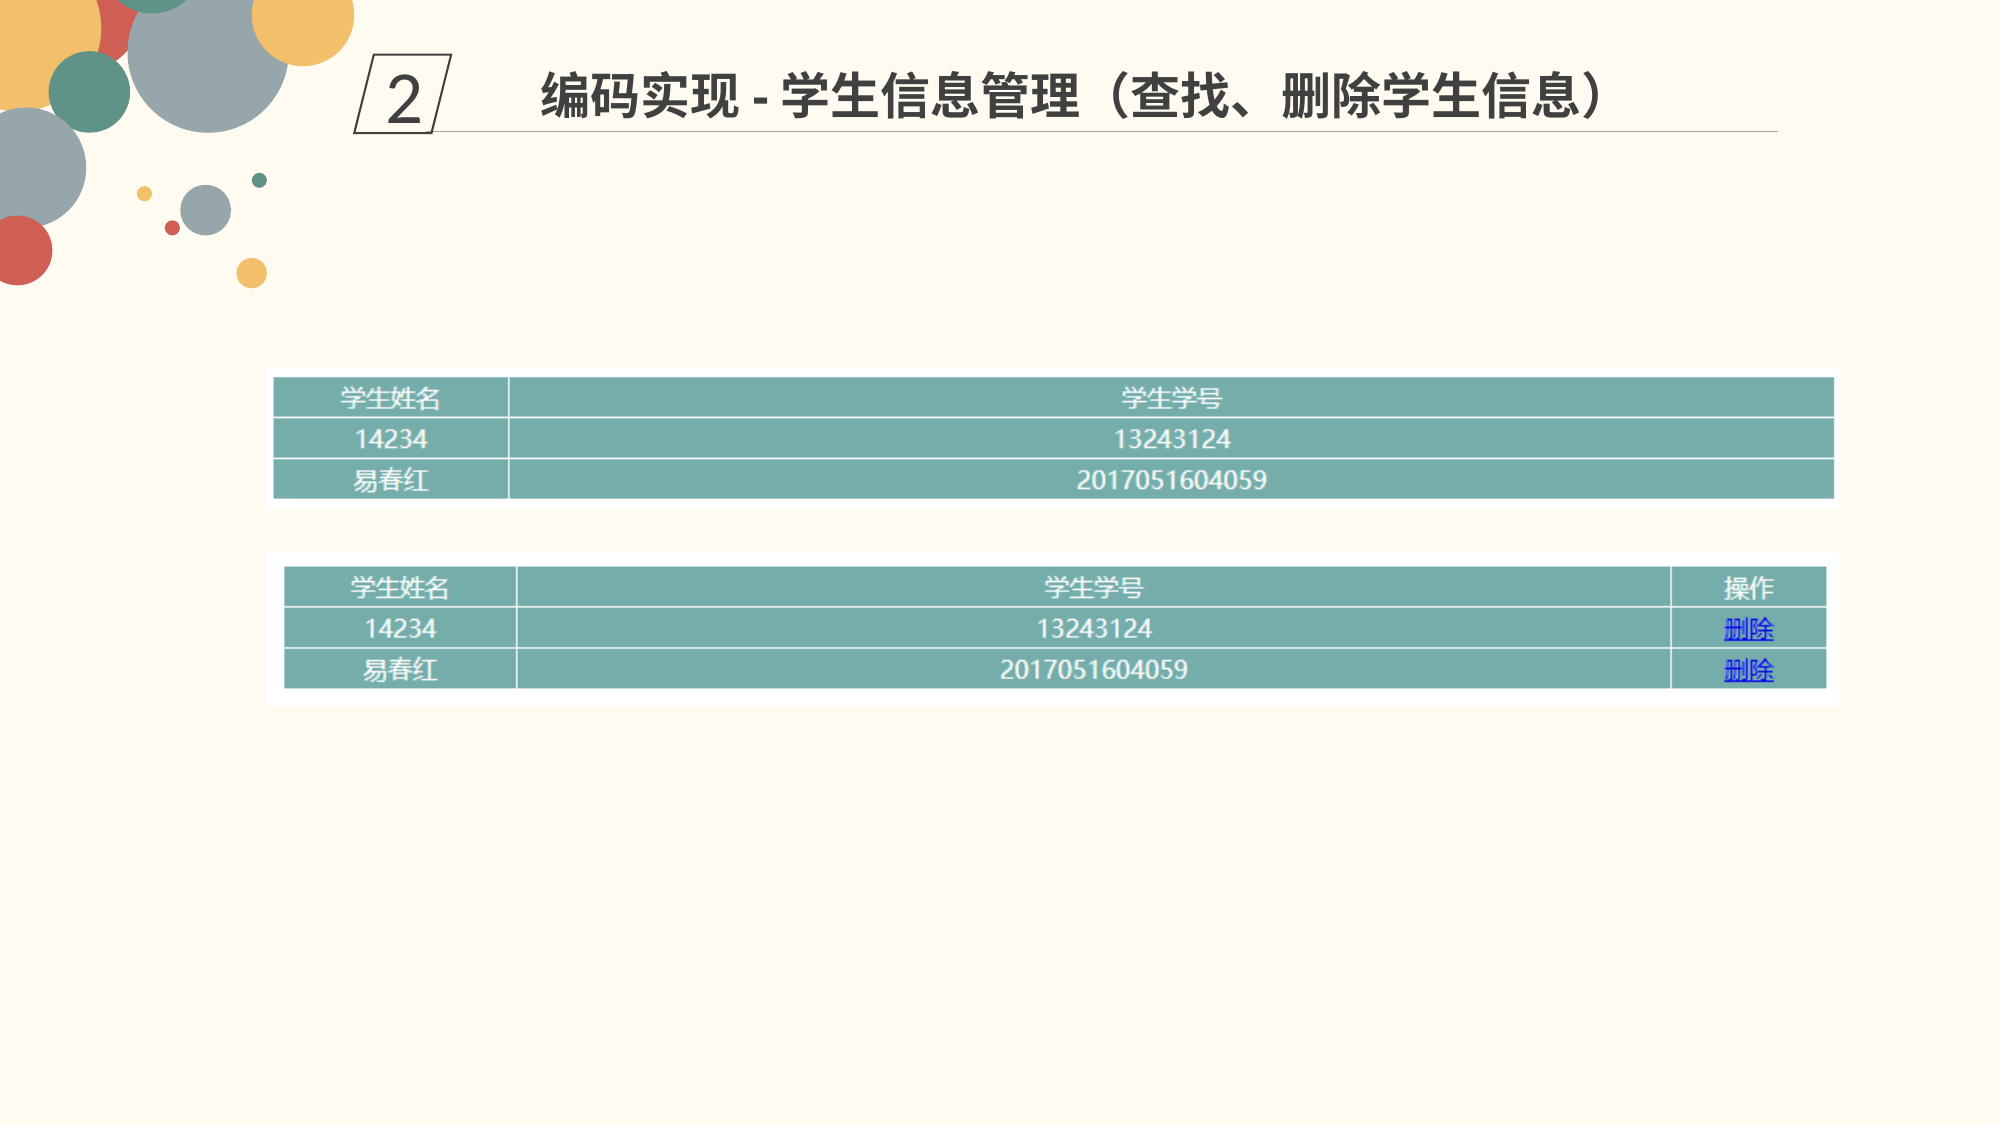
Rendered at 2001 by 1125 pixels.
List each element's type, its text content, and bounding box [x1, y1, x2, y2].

picture [266, 368, 1839, 510]
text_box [0, 0, 355, 289]
picture [266, 551, 1839, 706]
text_box 2 [355, 53, 453, 135]
text_box 编码实现-学生信息管理（查找、删除学生信息） [526, 57, 1665, 131]
